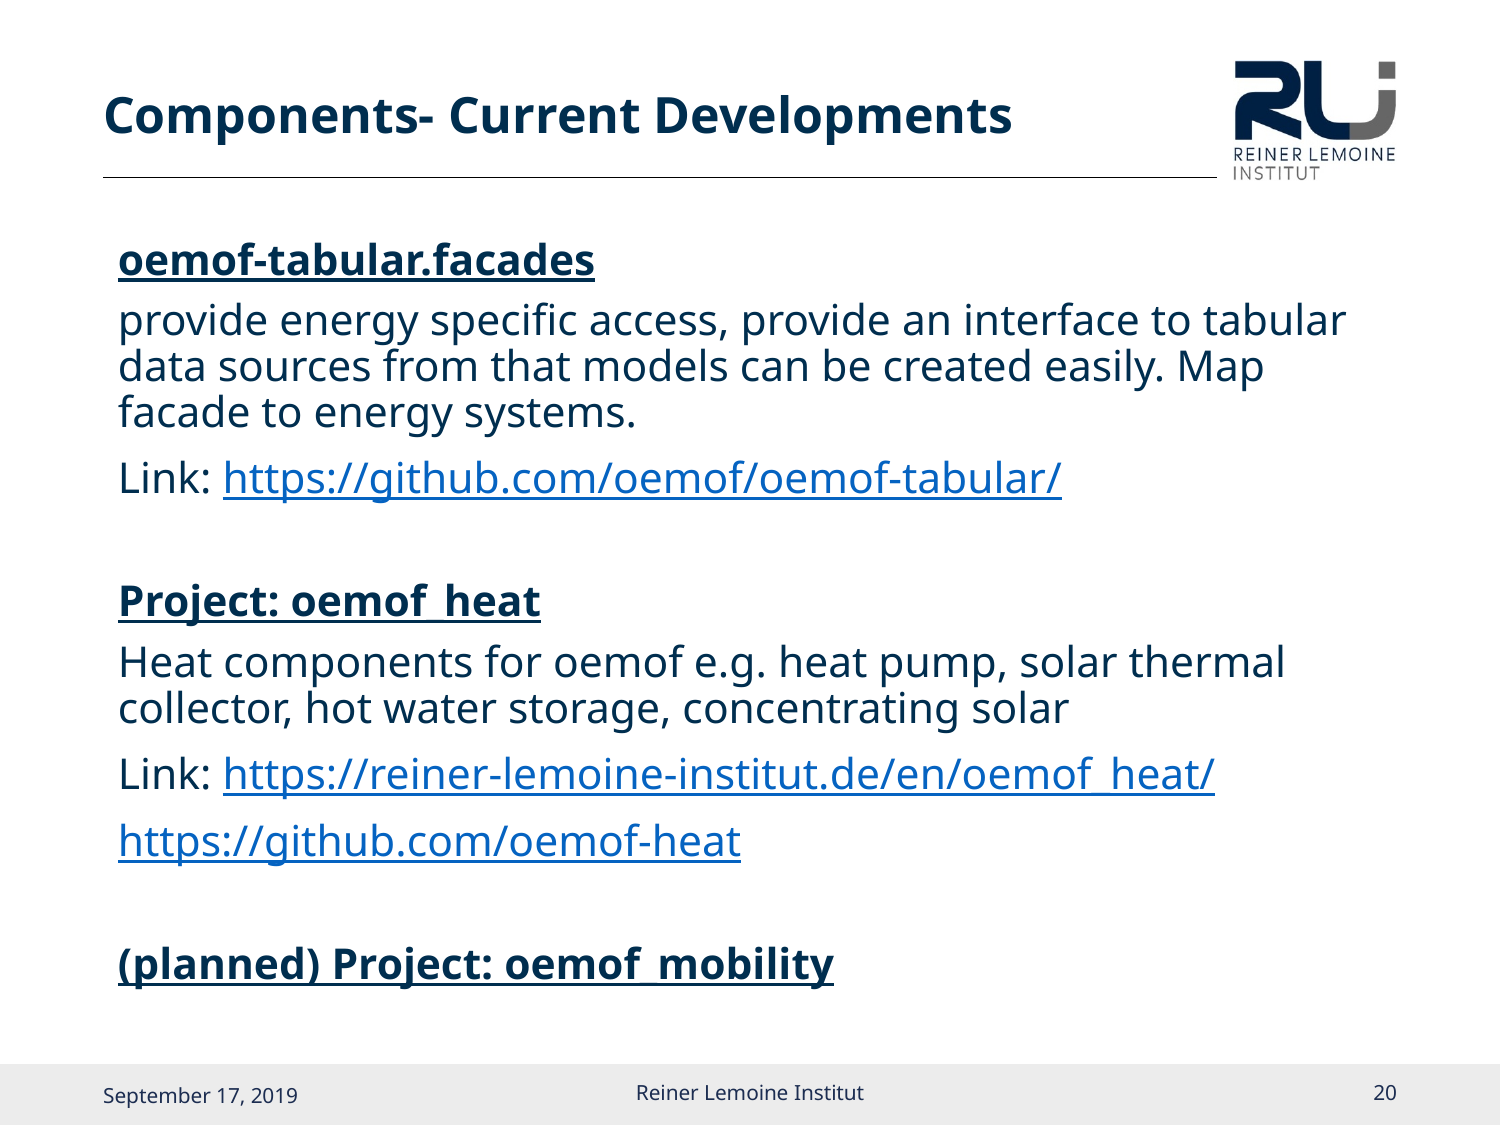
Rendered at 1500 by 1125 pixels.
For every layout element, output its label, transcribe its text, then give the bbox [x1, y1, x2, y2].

list oemof-tabular.facades provide energy specific access, provide an interface to tabular data sources from that models can be created easily. Map facade to energy systems. Link: https://github.com/oemof/oemof-tabular/ Project: oemof_heat Heat components for oemof e.g. heat pump, solar thermal collector, hot water storage, concentrating solar Link: https://reiner-lemoine-institut.de/en/oemof_heat/ https://github.com/oemof-heat (planned) Project: oemof_mobility [103, 238, 1397, 1002]
footer Reiner Lemoine Institut [496, 1064, 1004, 1124]
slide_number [103, 1065, 441, 1125]
title Components- Current Developments [103, 57, 1218, 177]
slide_number 19 [1059, 1064, 1397, 1124]
picture [1233, 60, 1397, 181]
